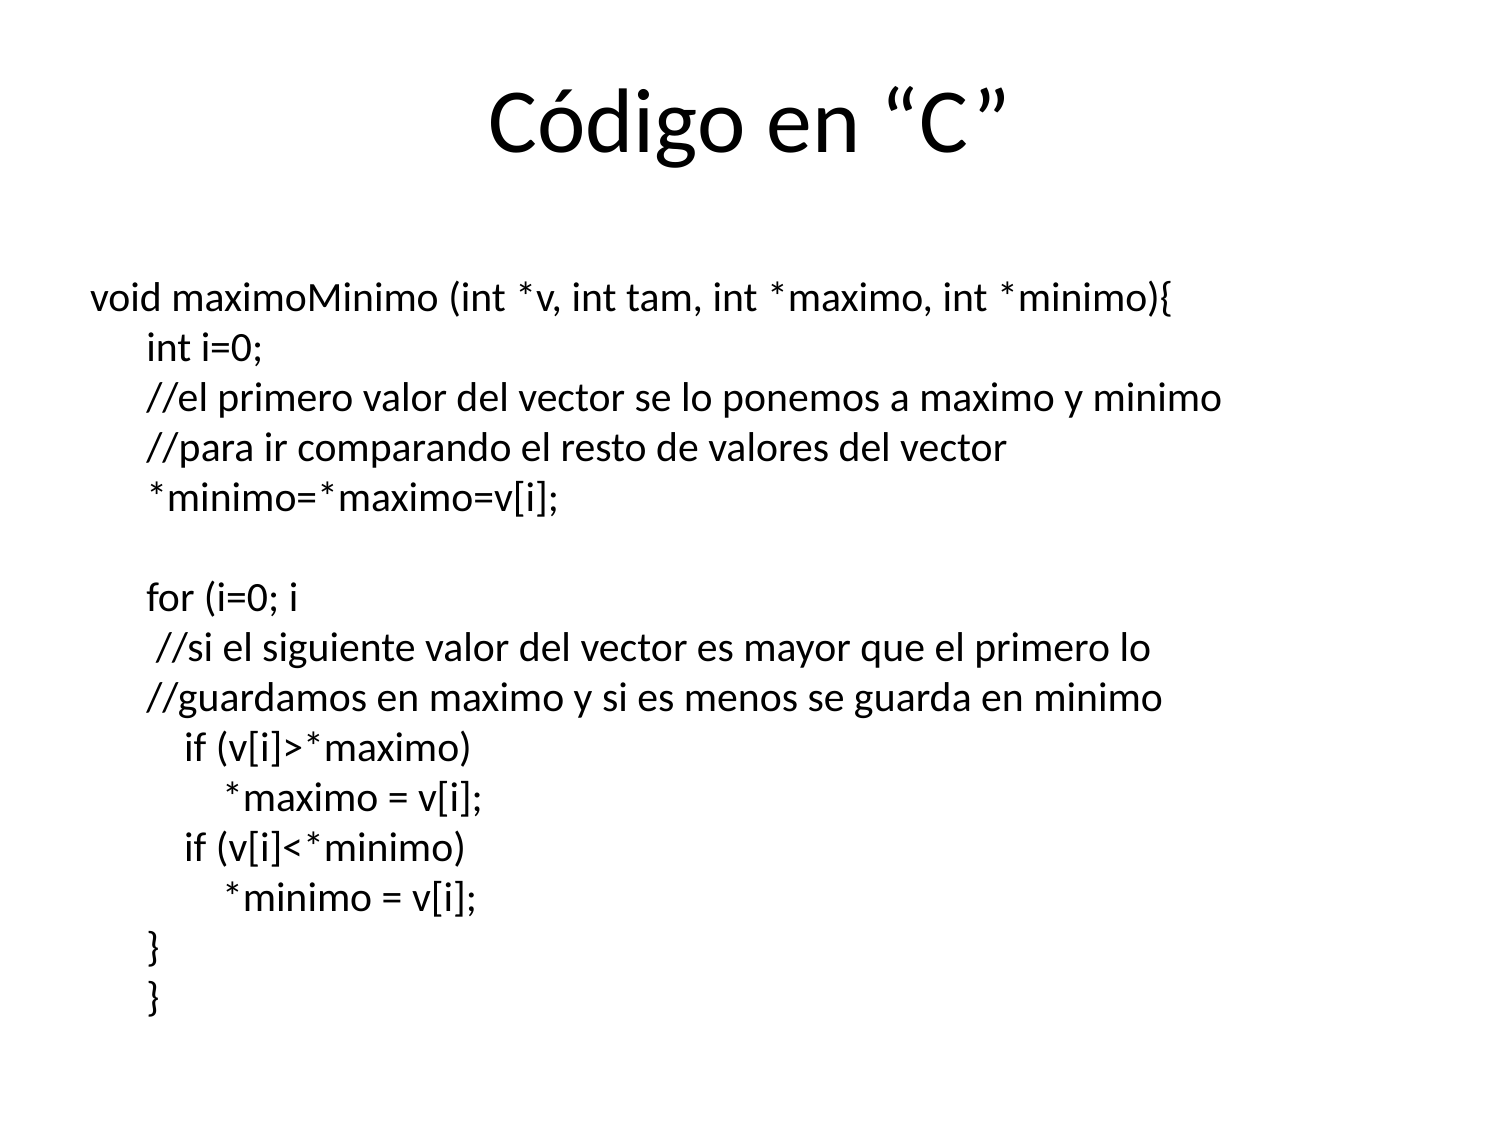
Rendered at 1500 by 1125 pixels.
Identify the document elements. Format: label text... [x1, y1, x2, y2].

list void maximoMinimo (int *v, int tam, int *maximo, int *minimo){ int i=0; //el primero valor del vector se lo ponemos a maximo y minimo //para ir comparando el resto de valores del vector *minimo=*maximo=v[i]; for (i=0; i //si el siguiente valor del vector es mayor que el primero lo //guardamos en maximo y si es menos se guarda en minimo if (v[i]>*maximo) *maximo = v[i]; if (v[i]<*minimo) *minimo = v[i]; } } [74, 262, 1426, 1006]
title Código en “C” [74, 44, 1426, 188]
